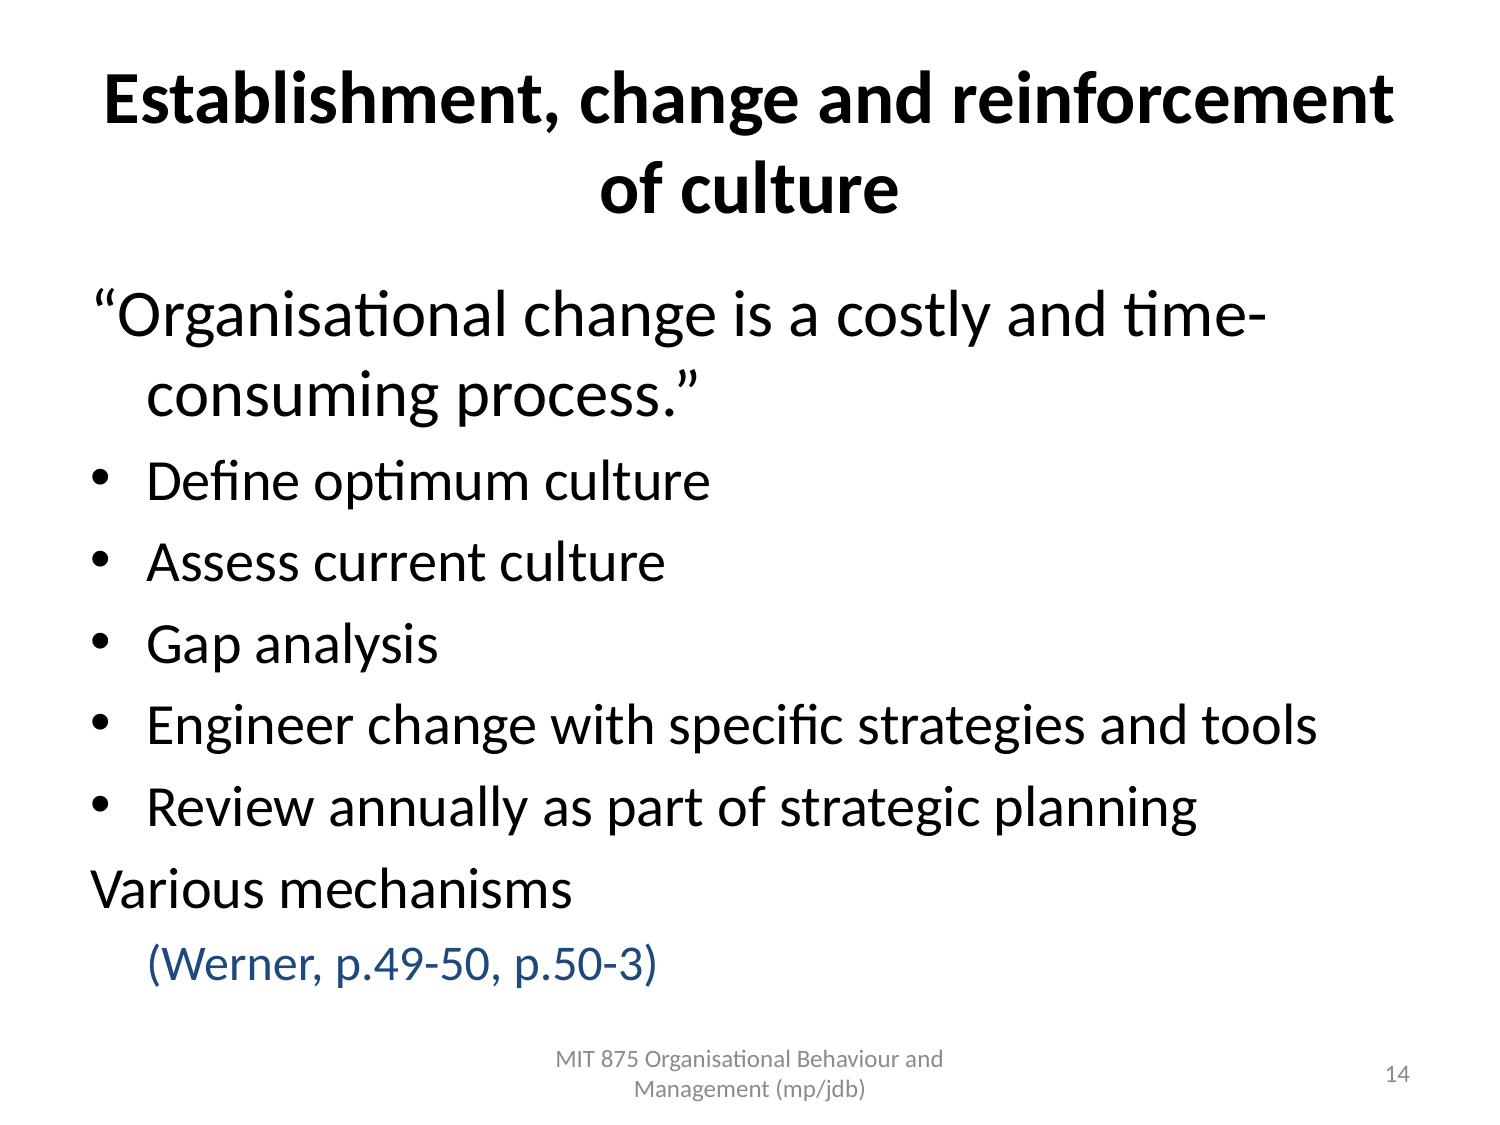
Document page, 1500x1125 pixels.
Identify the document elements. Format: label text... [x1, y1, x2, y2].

slide_number 14 [1074, 1042, 1425, 1103]
title Establishment, change and reinforcement of culture [74, 44, 1426, 233]
footer MIT 875 Organisational Behaviour and Management (mp/jdb) [512, 1042, 988, 1103]
list “Organisational change is a costly and time-consuming process.” Define optimum culture Assess current culture Gap analysis Engineer change with specific strategies and tools Review annually as part of strategic planning Various mechanisms (Werner, p.49-50, p.50-3) [74, 262, 1426, 1006]
